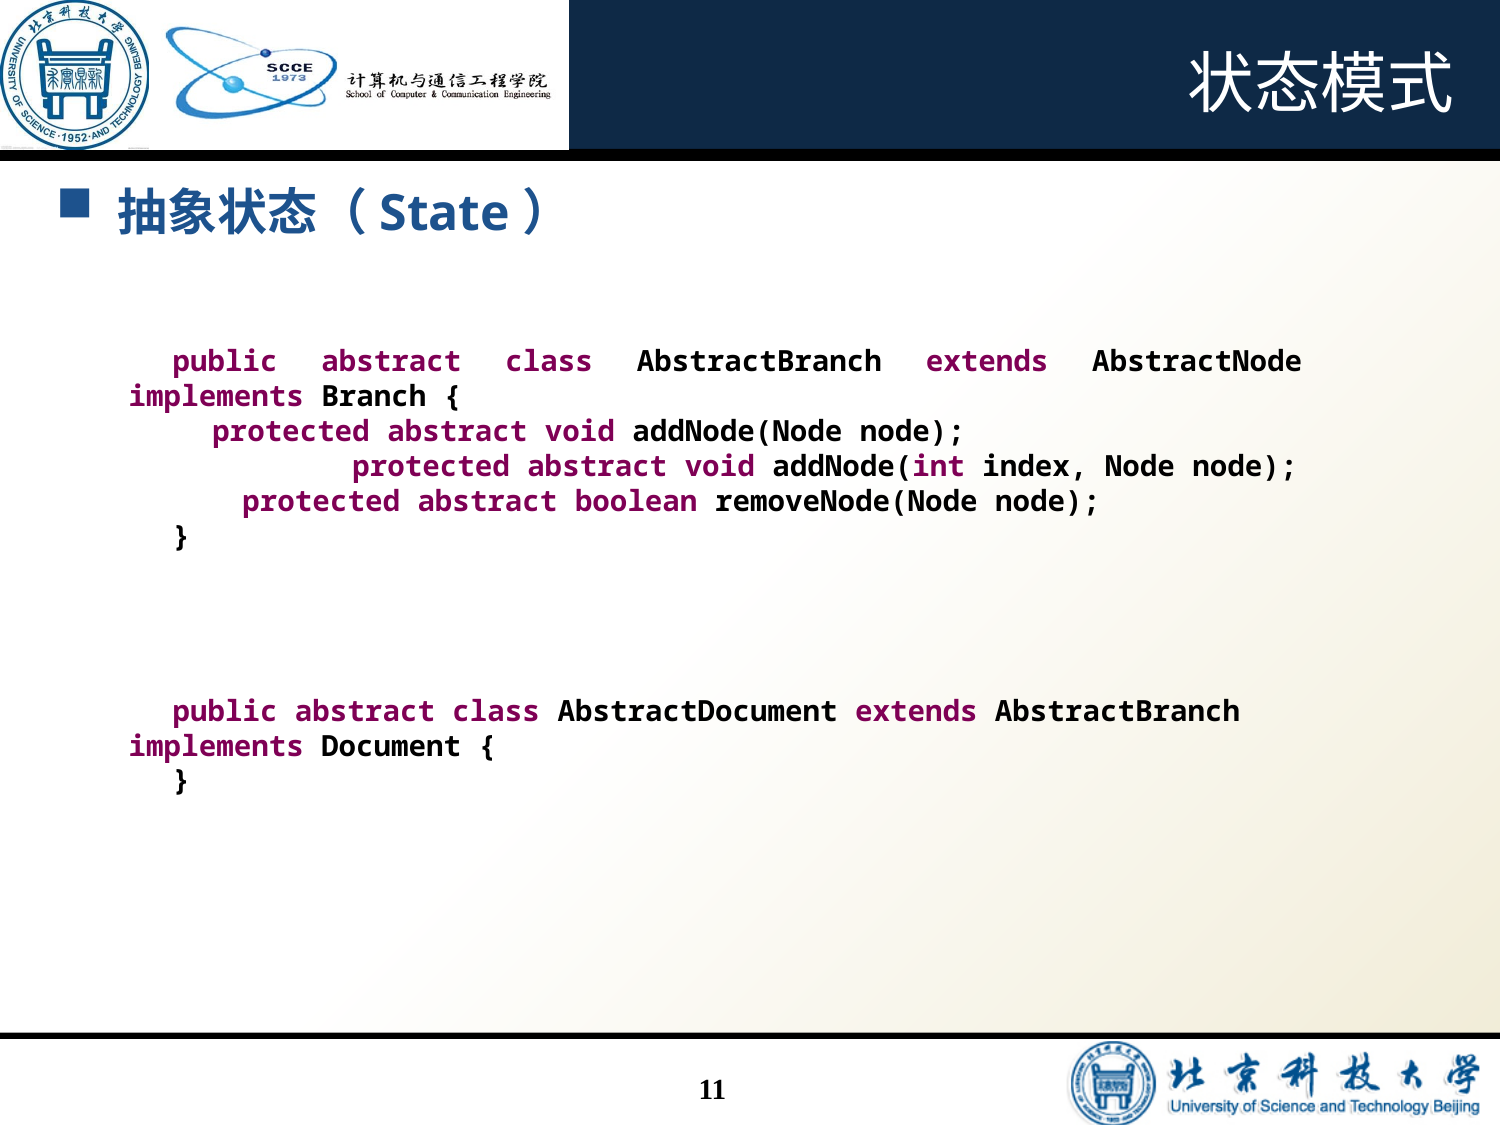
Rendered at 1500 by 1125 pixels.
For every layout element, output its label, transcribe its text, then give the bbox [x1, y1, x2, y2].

slide_number 10 [537, 1062, 888, 1111]
picture [0, 0, 569, 150]
text_box public abstract class AbstractBranch extends AbstractNode implements Branch { protected abstract void addNode(Node node); protected abstract void addNode(int index, Node node); protected abstract boolean removeNode(Node node); } public abstract class AbstractDocument extends AbstractBranch implements Document { } [113, 334, 1317, 805]
title 状态模式 [573, 24, 1470, 138]
picture [1066, 1040, 1498, 1125]
text_box 抽象状态（State） [41, 172, 937, 248]
text_box [10, 0, 61, 28]
